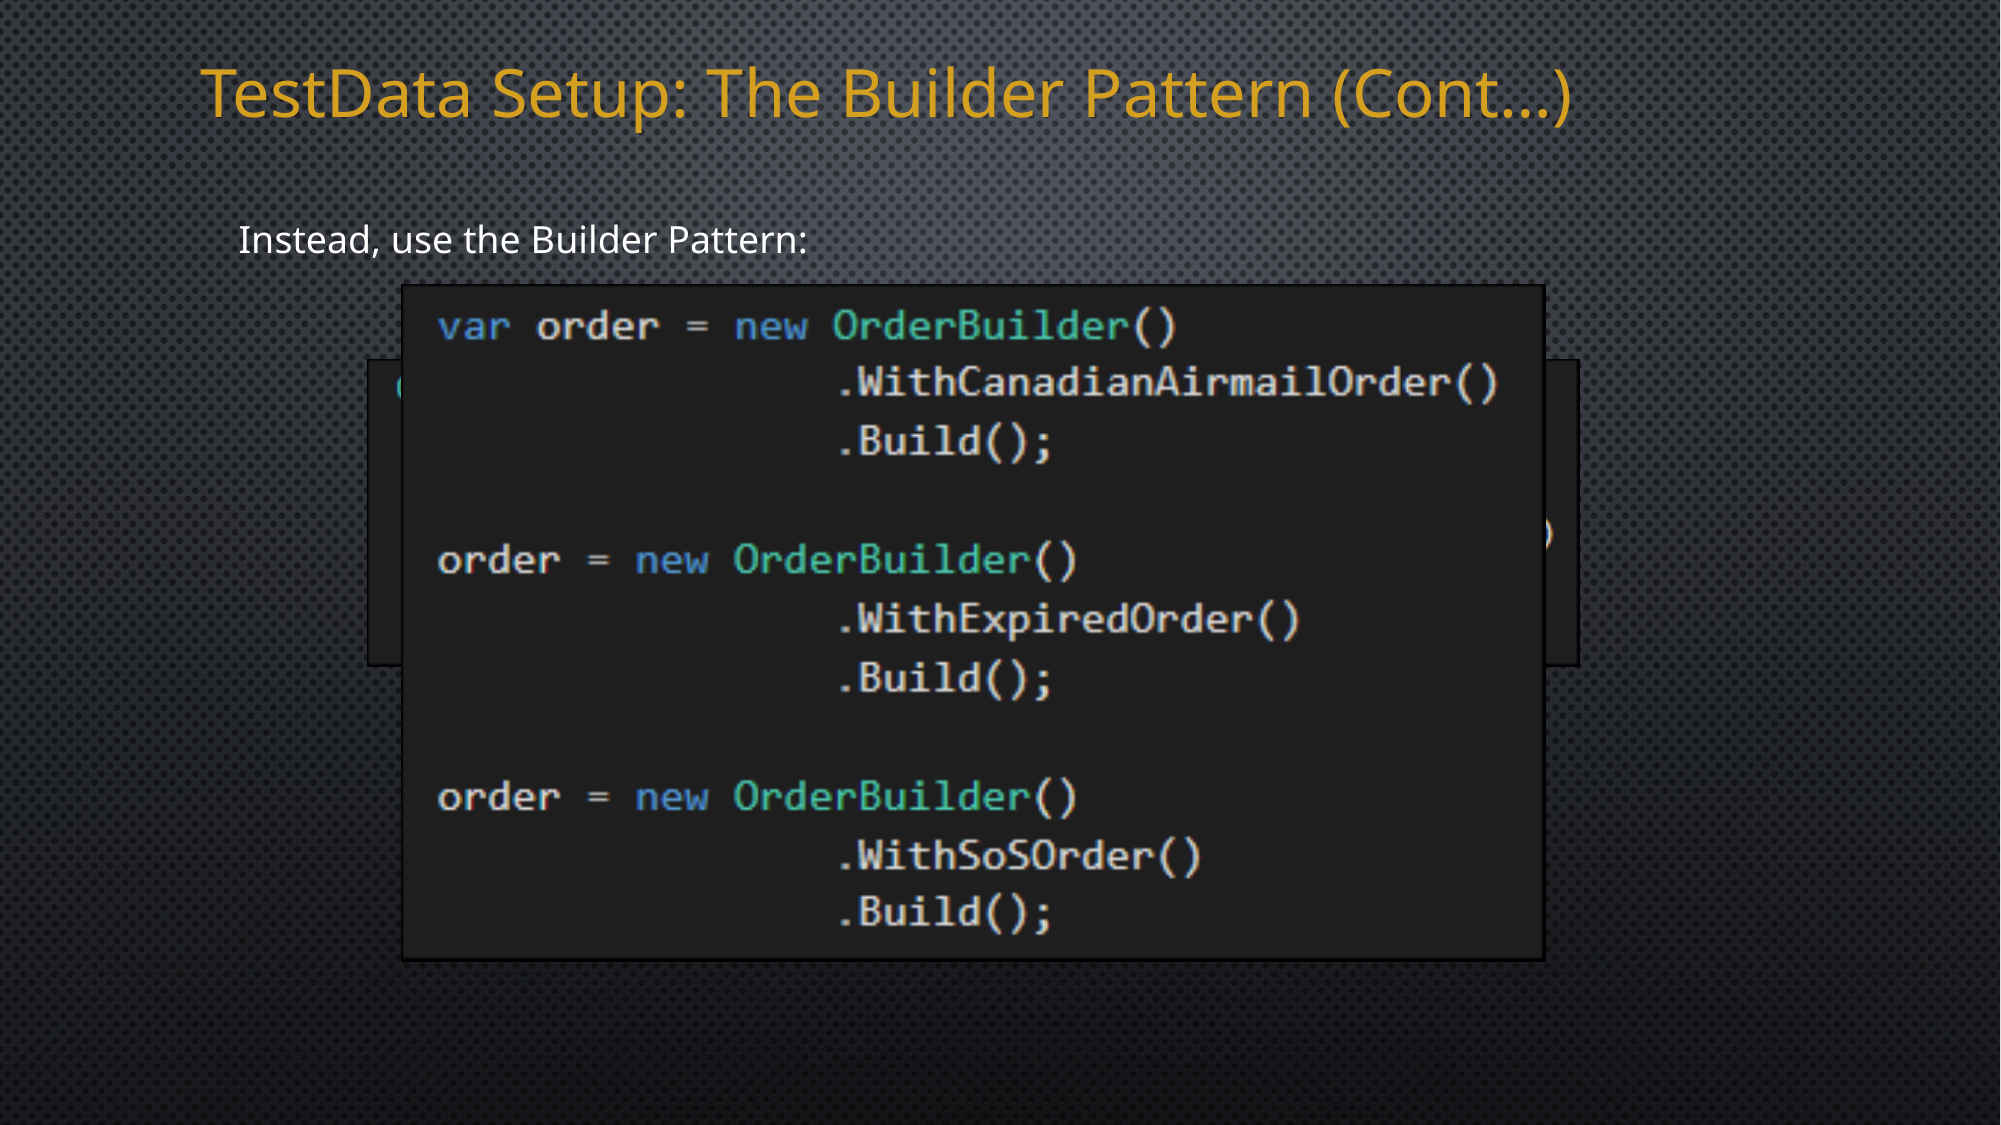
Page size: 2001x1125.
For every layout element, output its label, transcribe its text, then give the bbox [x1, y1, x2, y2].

text_box Instead, use the Builder Pattern: [223, 208, 1199, 269]
title TestData Setup: The Builder Pattern (Cont…) [185, 33, 1612, 148]
picture [367, 284, 1581, 963]
